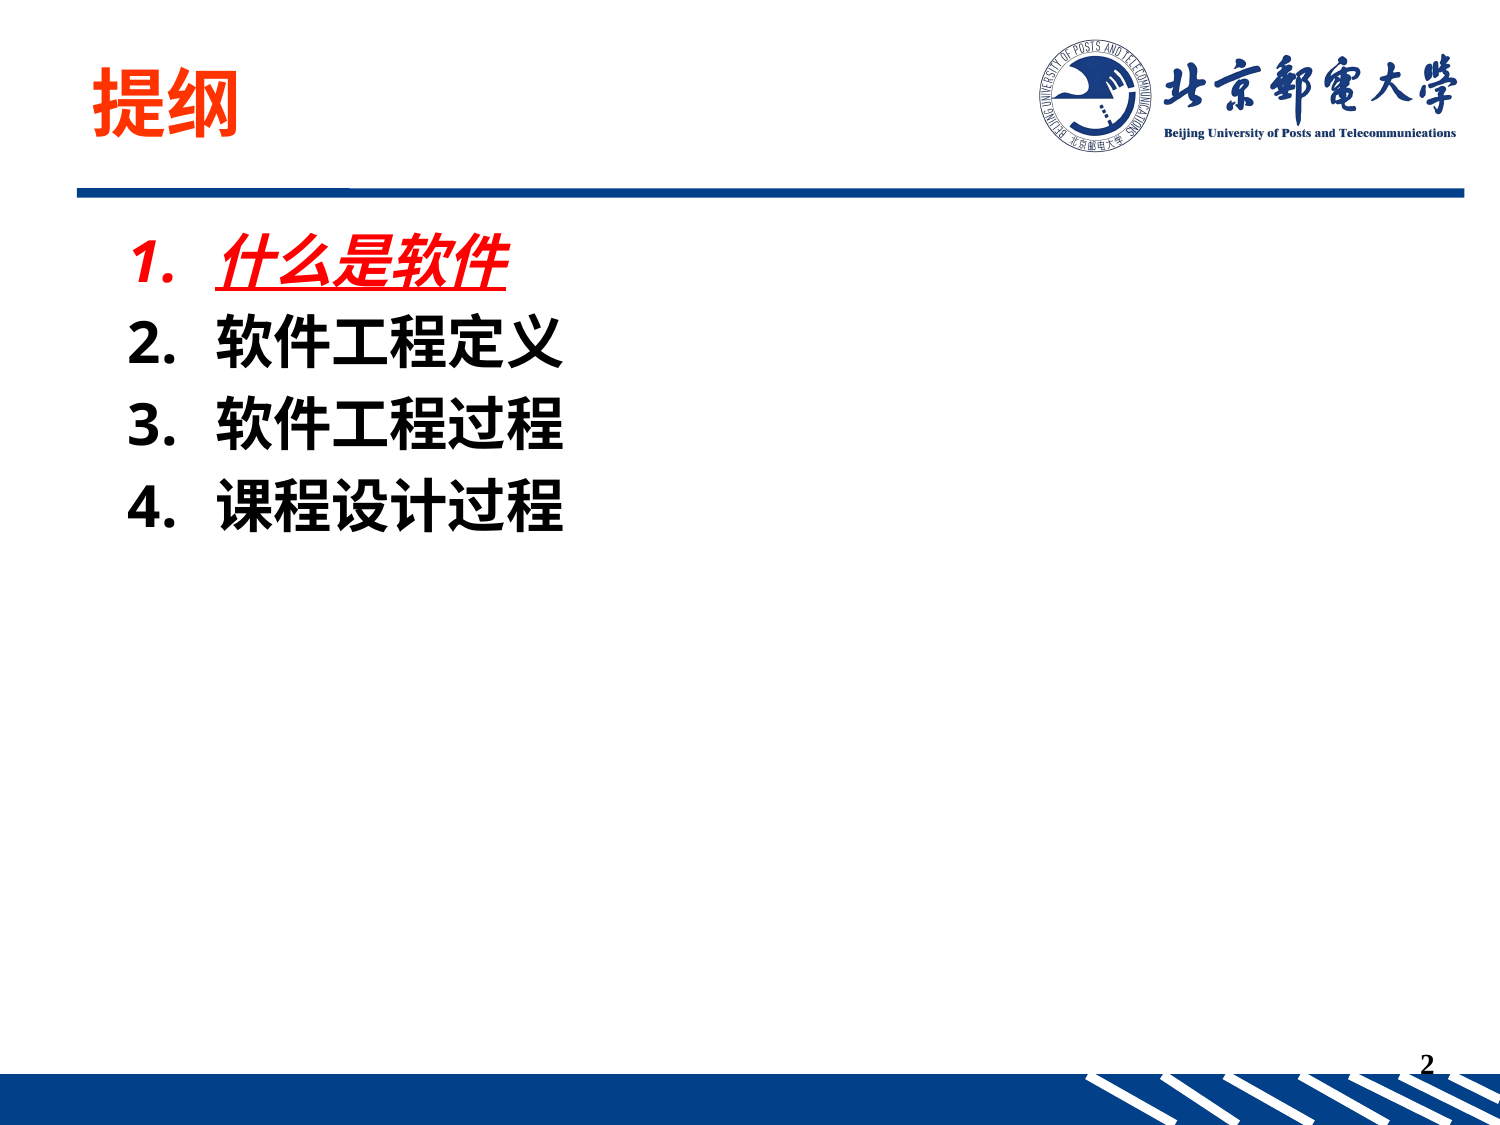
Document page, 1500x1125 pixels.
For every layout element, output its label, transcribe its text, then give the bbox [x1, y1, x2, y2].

slide_number 2 [1137, 1037, 1451, 1113]
picture [1032, 35, 1465, 42]
text_box 提纲 [76, 42, 1470, 161]
list 什么是软件 软件工程定义 软件工程过程 课程设计过程 [112, 216, 1388, 974]
